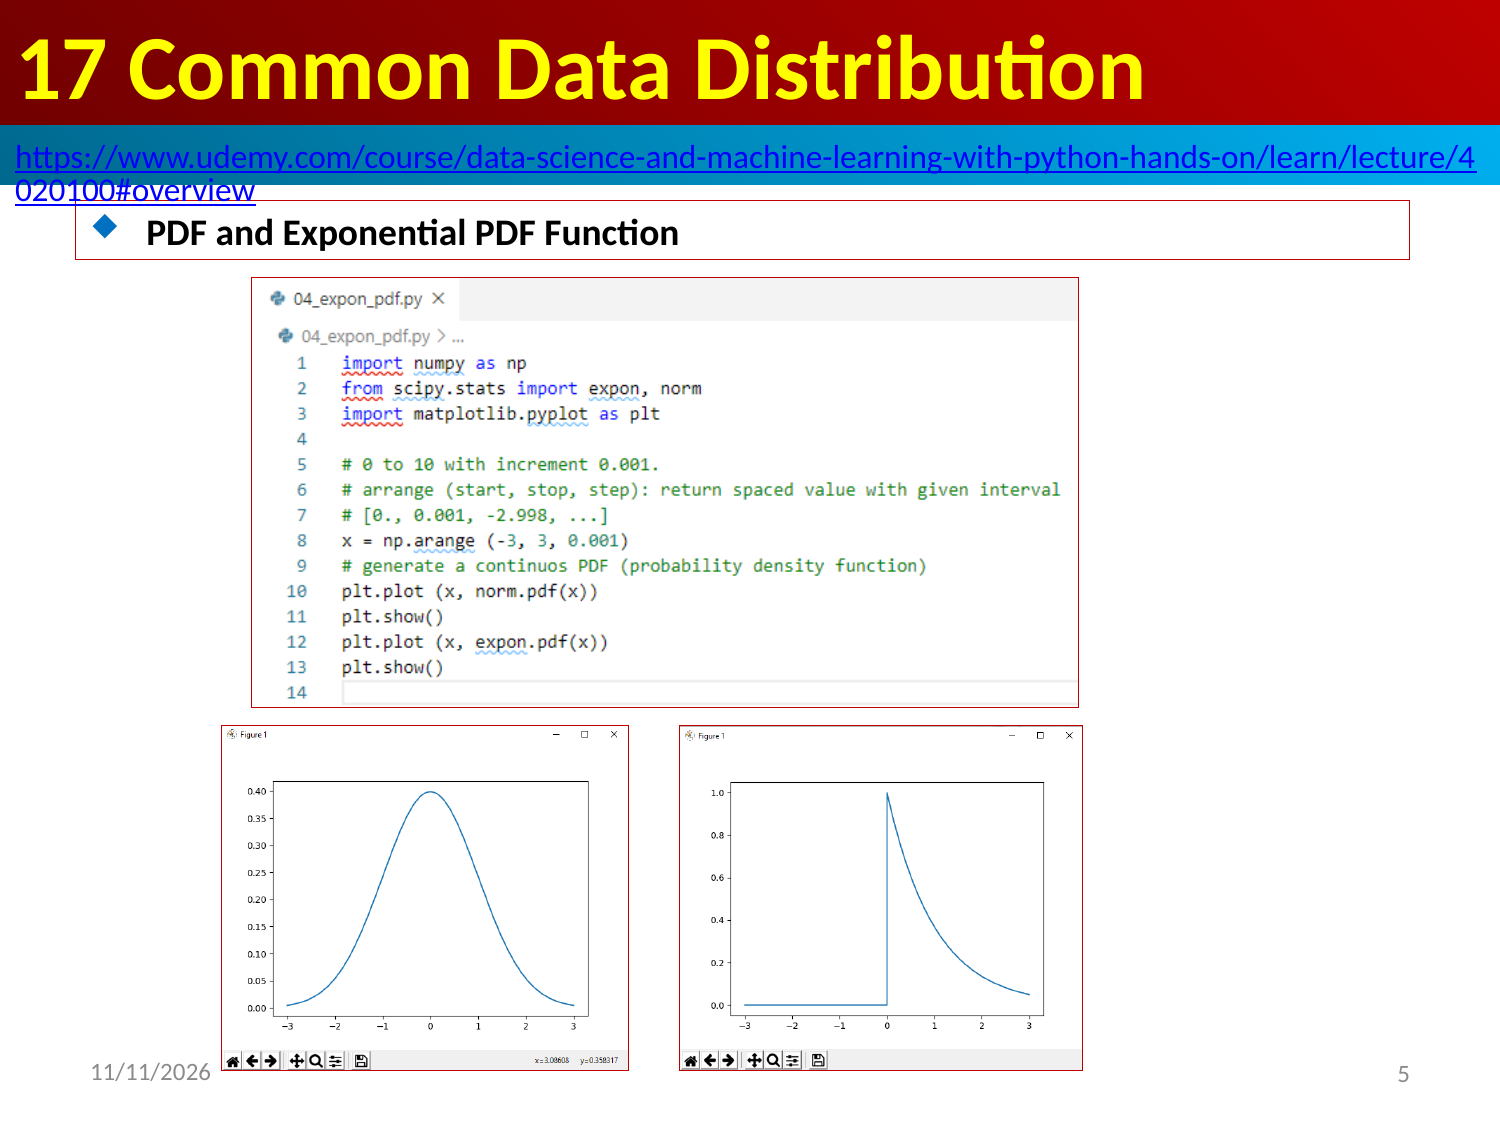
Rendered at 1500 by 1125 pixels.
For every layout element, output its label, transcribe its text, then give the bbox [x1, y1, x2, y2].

subtitle PDF and Exponential PDF Function [75, 200, 1410, 260]
picture [678, 725, 1083, 1071]
picture [251, 276, 1079, 708]
picture [221, 725, 629, 1071]
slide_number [75, 1040, 425, 1101]
slide_number 5 [1074, 1042, 1425, 1103]
title 17 Common Data Distribution [0, 0, 1500, 125]
text_box https://www.udemy.com/course/data-science-and-machine-learning-with-python-hands-on/learn/lecture/4020100#overview [0, 125, 1500, 185]
